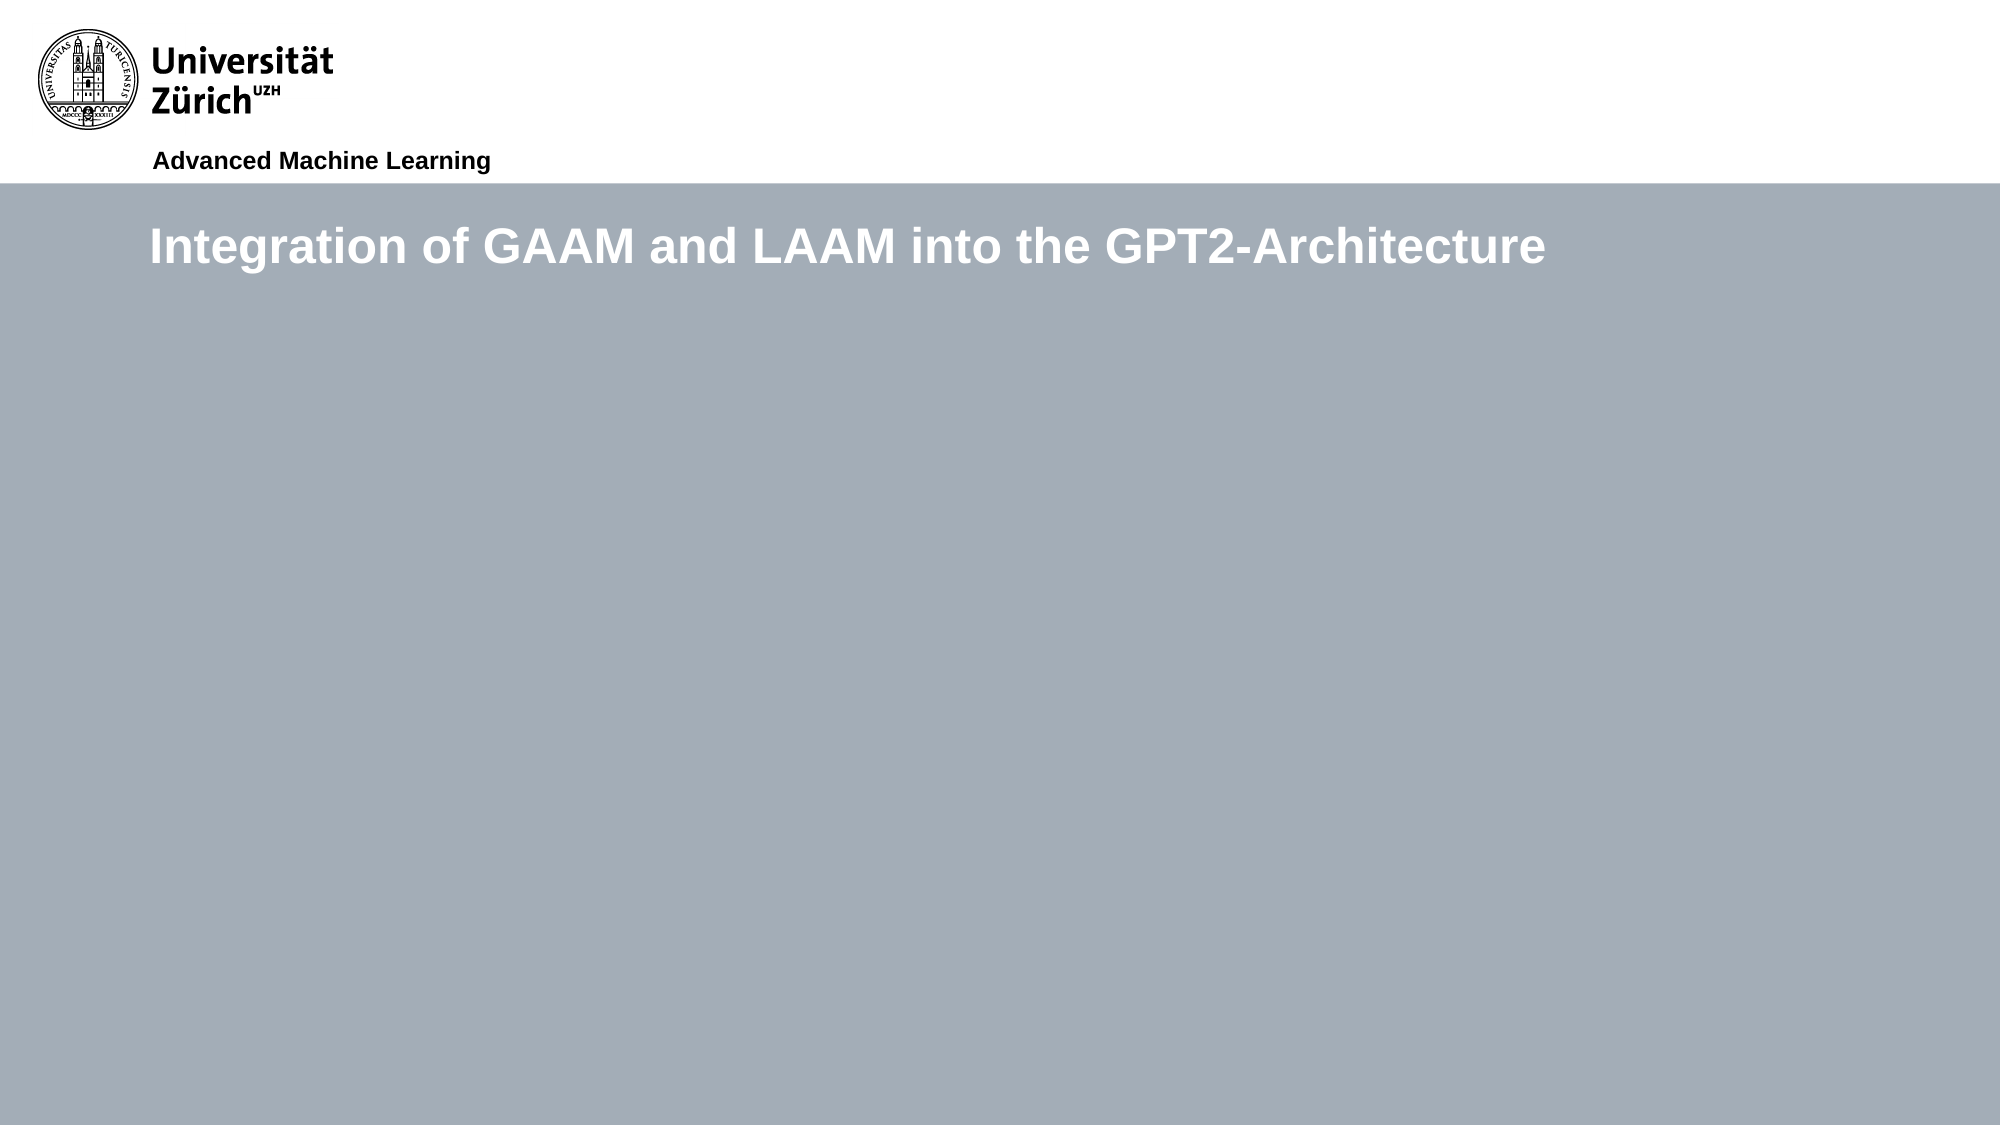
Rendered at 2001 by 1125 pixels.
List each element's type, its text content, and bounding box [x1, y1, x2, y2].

picture [32, 23, 339, 136]
text_box Advanced Machine Learning [137, 137, 658, 182]
title Integration of GAAM and LAAM into the GPT2-Architecture [149, 208, 1851, 338]
